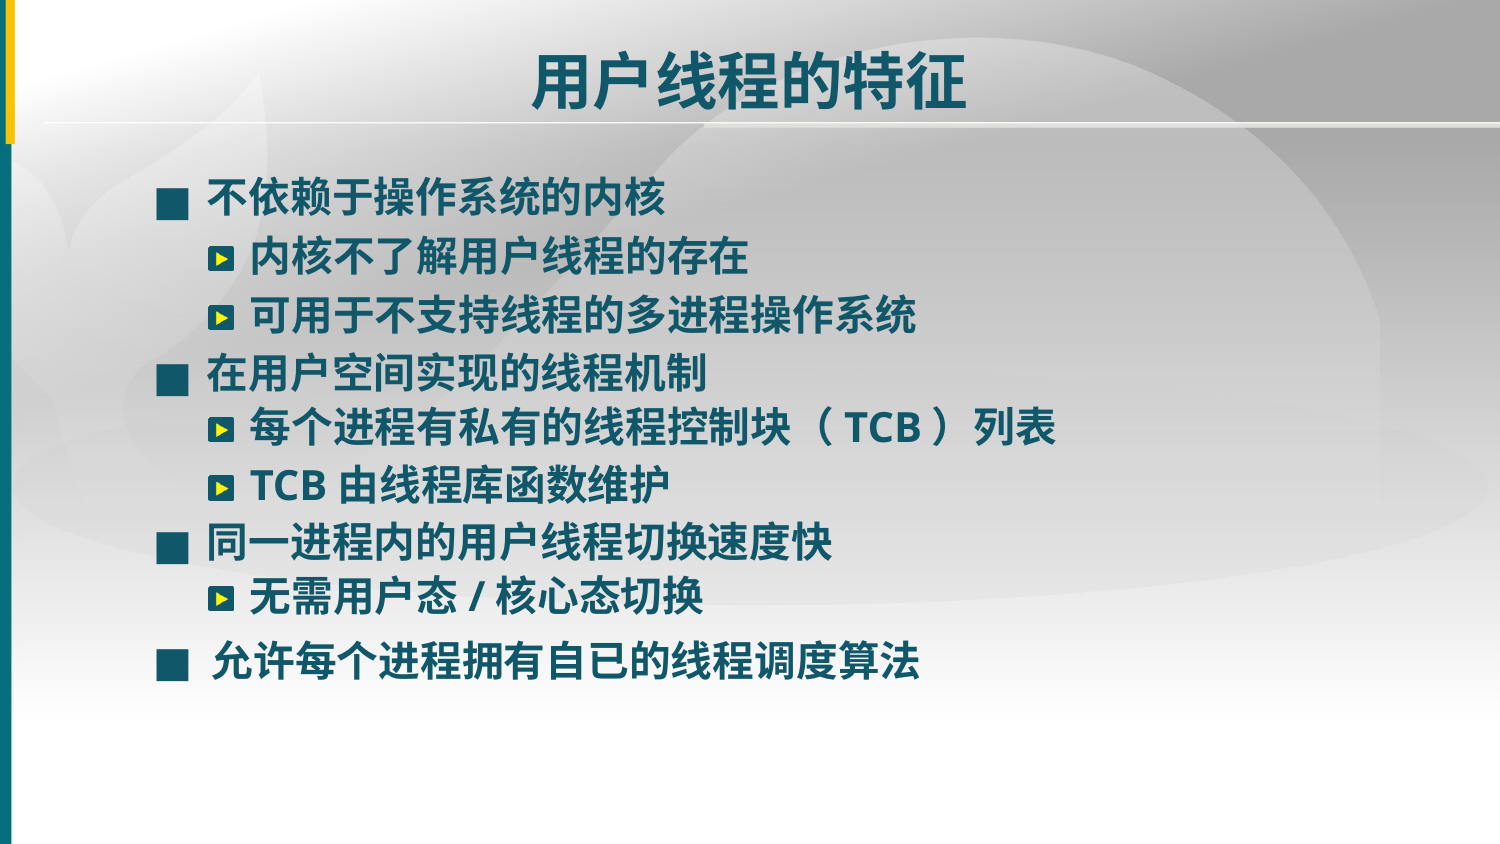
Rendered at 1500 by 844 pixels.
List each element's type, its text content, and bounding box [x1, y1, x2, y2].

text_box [137, 339, 1102, 507]
text_box 用户线程的特征 [438, 28, 1060, 132]
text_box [137, 508, 1102, 631]
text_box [137, 163, 962, 339]
picture [0, 0, 1500, 844]
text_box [137, 637, 973, 694]
